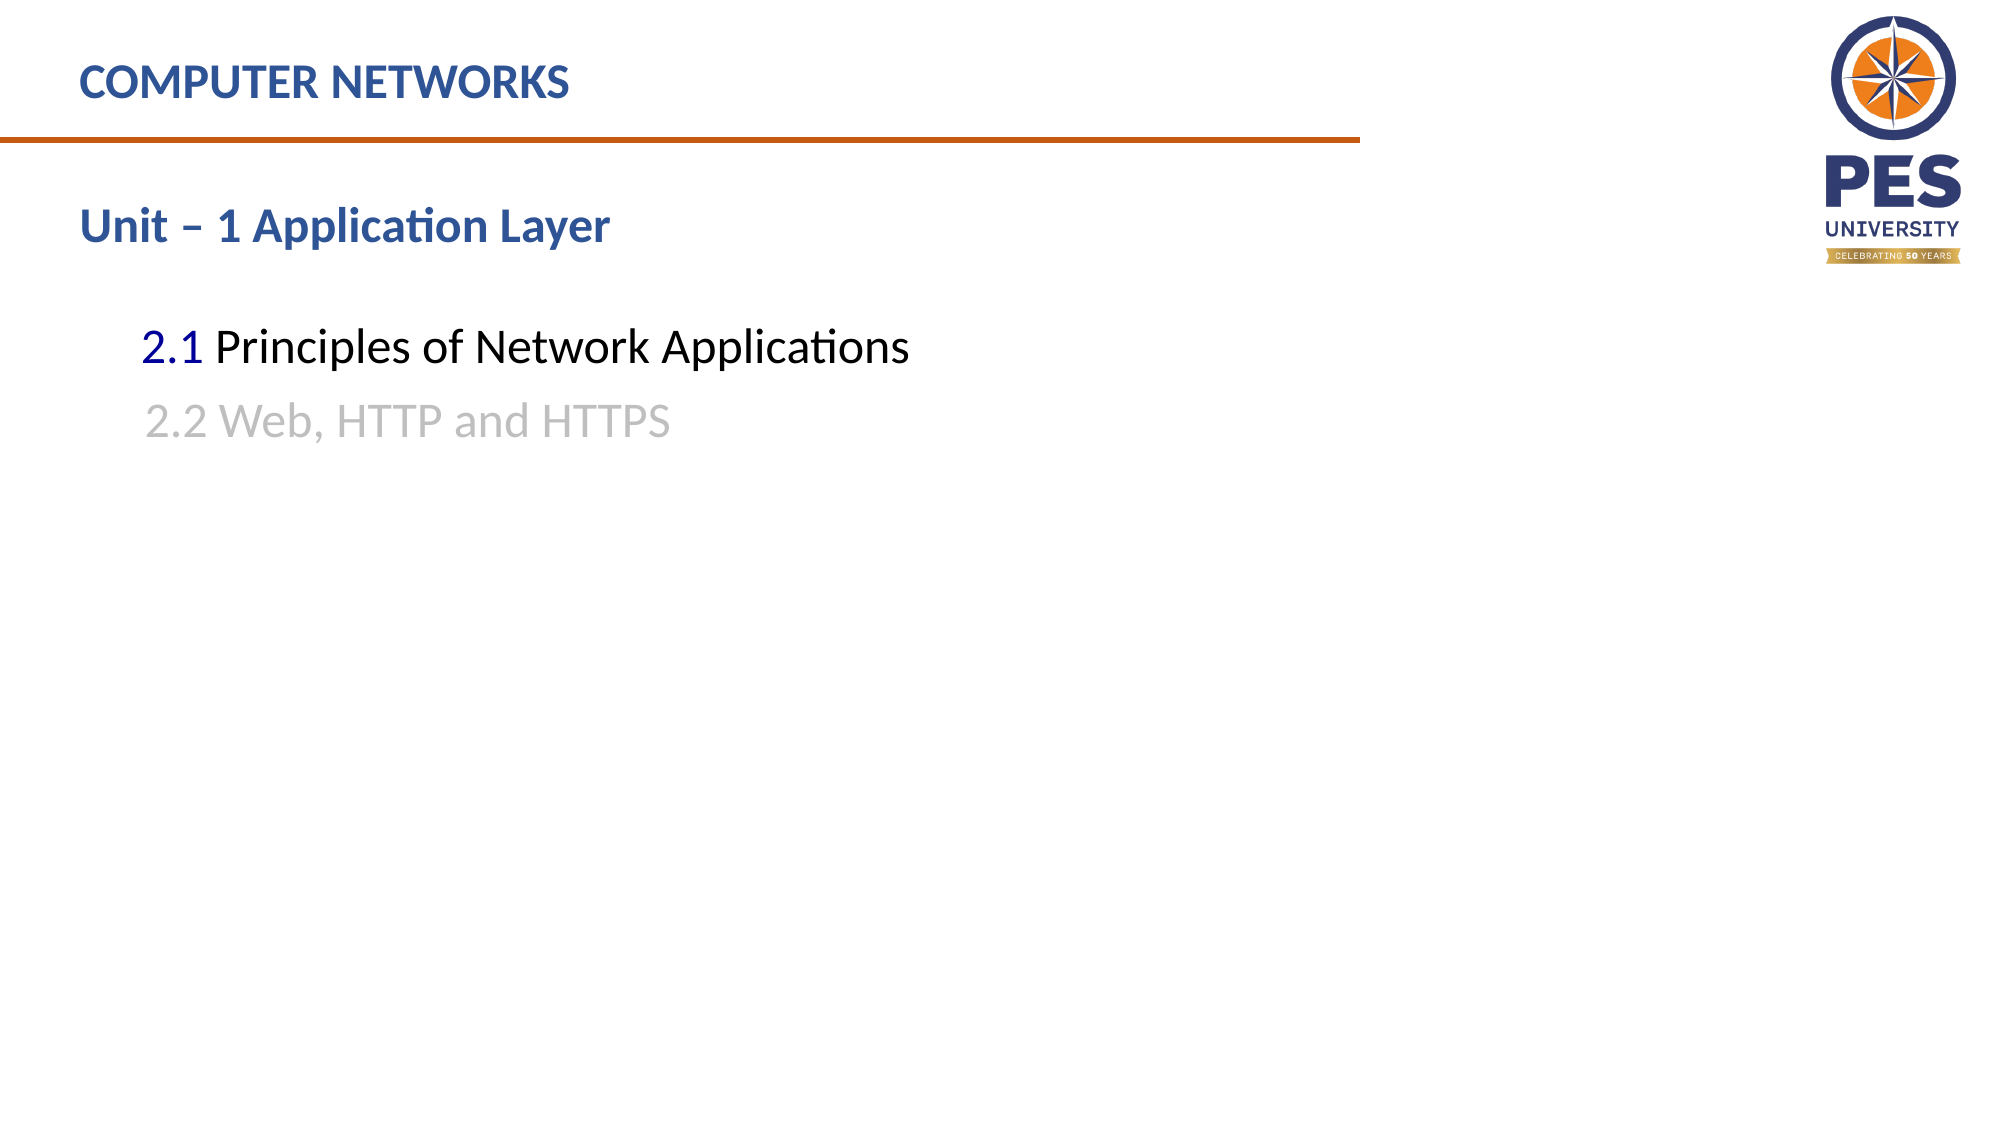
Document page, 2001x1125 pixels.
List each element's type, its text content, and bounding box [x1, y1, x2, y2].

picture [1826, 16, 1961, 264]
text_box COMPUTER NETWORKS [64, 41, 1295, 117]
text_box Unit – 1 Application Layer [64, 184, 632, 260]
text_box 2.1 Principles of Network Applications 2.2 Web, HTTP and HTTPS [50, 306, 1413, 1037]
